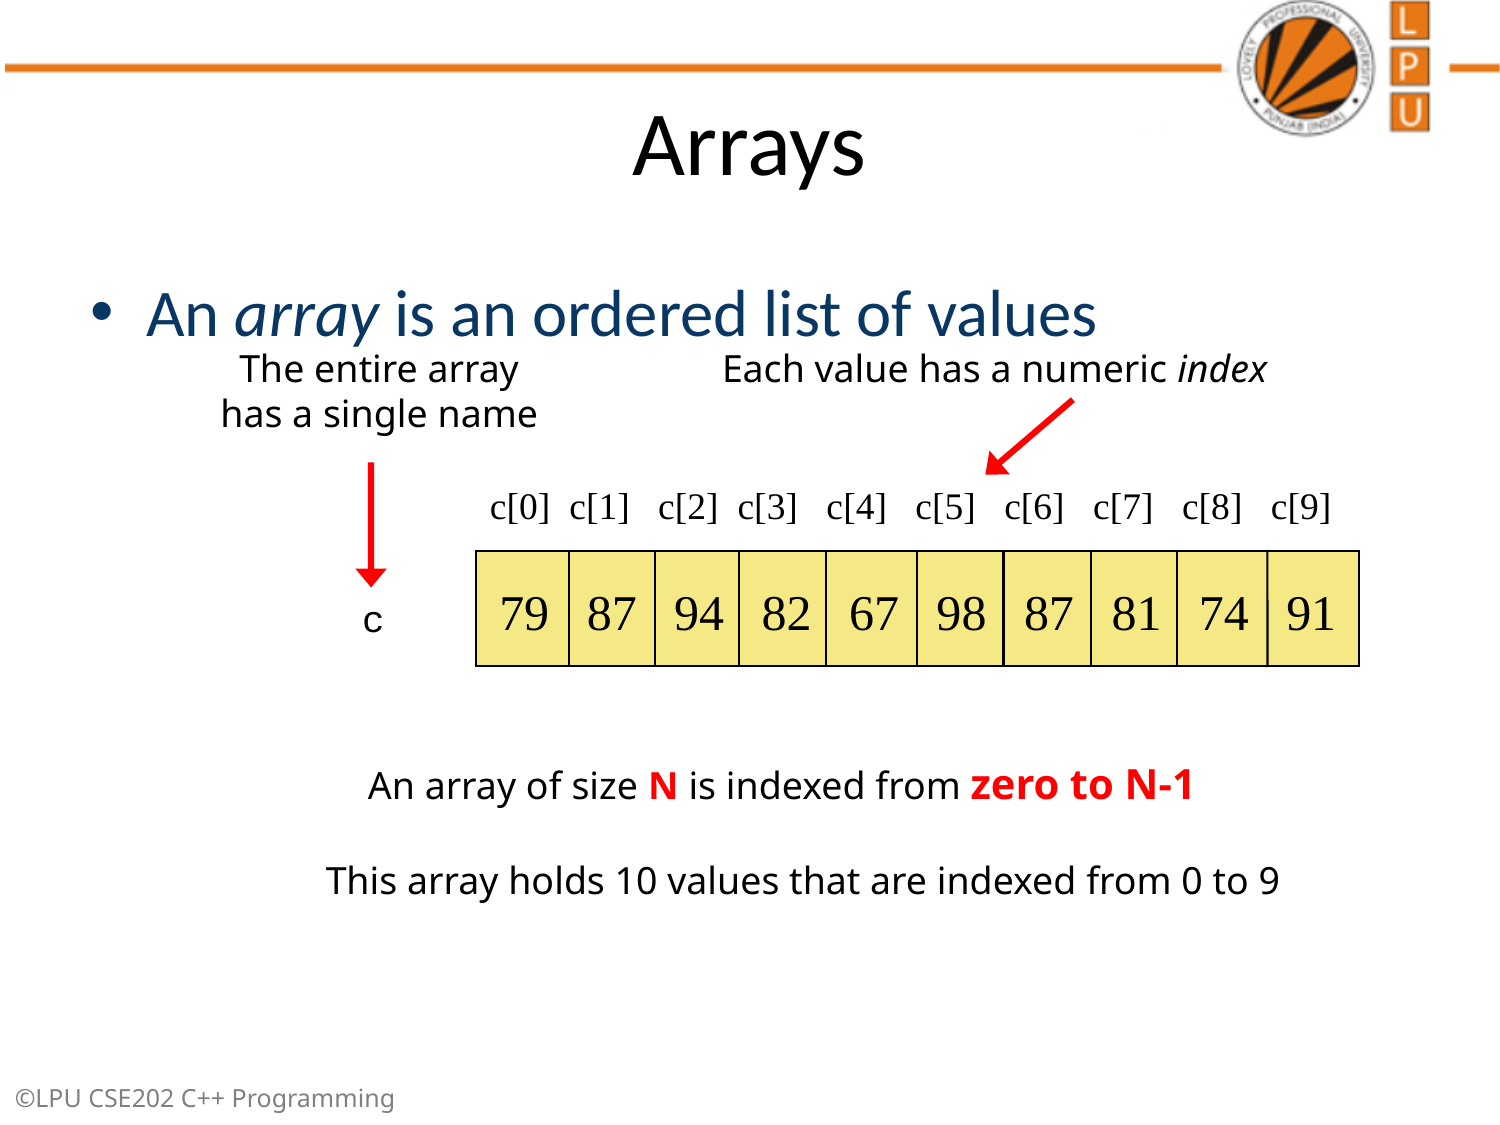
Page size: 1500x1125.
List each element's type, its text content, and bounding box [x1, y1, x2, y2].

text_box This array holds 10 values that are indexed from 0 to 9 [310, 850, 1296, 910]
list An array is an ordered list of values [75, 262, 1425, 1005]
title Arrays [75, 45, 1425, 233]
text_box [476, 549, 1360, 668]
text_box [669, 337, 1320, 475]
text_box An array of size N is indexed from zero to N-1 [353, 750, 1211, 815]
text_box c[0] c[1] c[2] c[3] c[4] c[5] c[6] c[7] c[8] c[9] [576, 474, 1350, 535]
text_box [187, 337, 572, 649]
picture [5, 0, 1500, 155]
